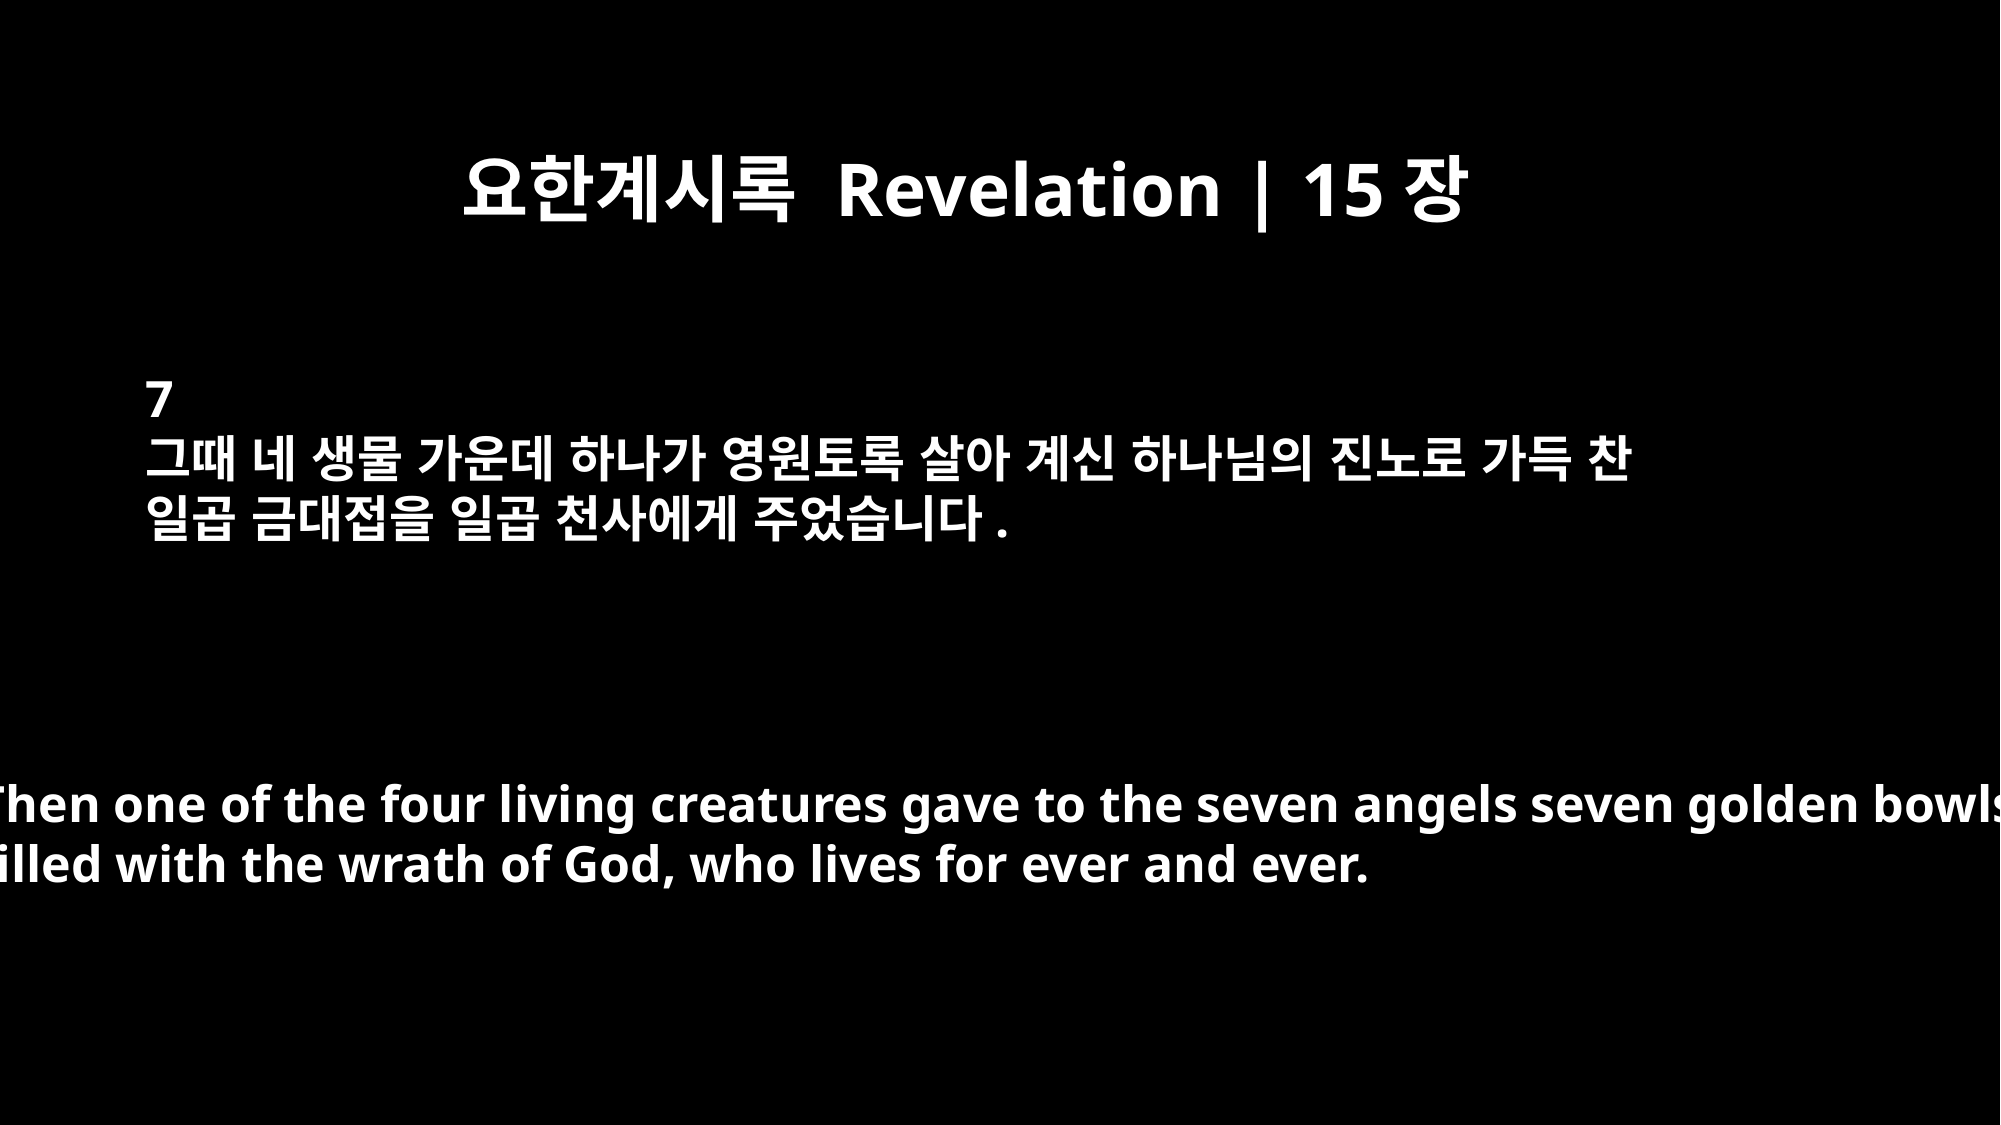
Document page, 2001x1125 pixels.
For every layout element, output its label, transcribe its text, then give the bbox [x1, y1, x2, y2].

text_box 7 그때 네 생물 가운데 하나가 영원토록 살아 계신 하나님의 진노로 가득 찬 일곱 금대접을 일곱 천사에게 주었습니다. [130, 359, 1649, 555]
text_box 요한계시록 Revelation | 15장 [446, 136, 1486, 239]
text_box Then one of the four living creatures gave to the seven angels seven golden bowls filled with the wrath of God, who lives for ever and ever. [0, 764, 2000, 900]
